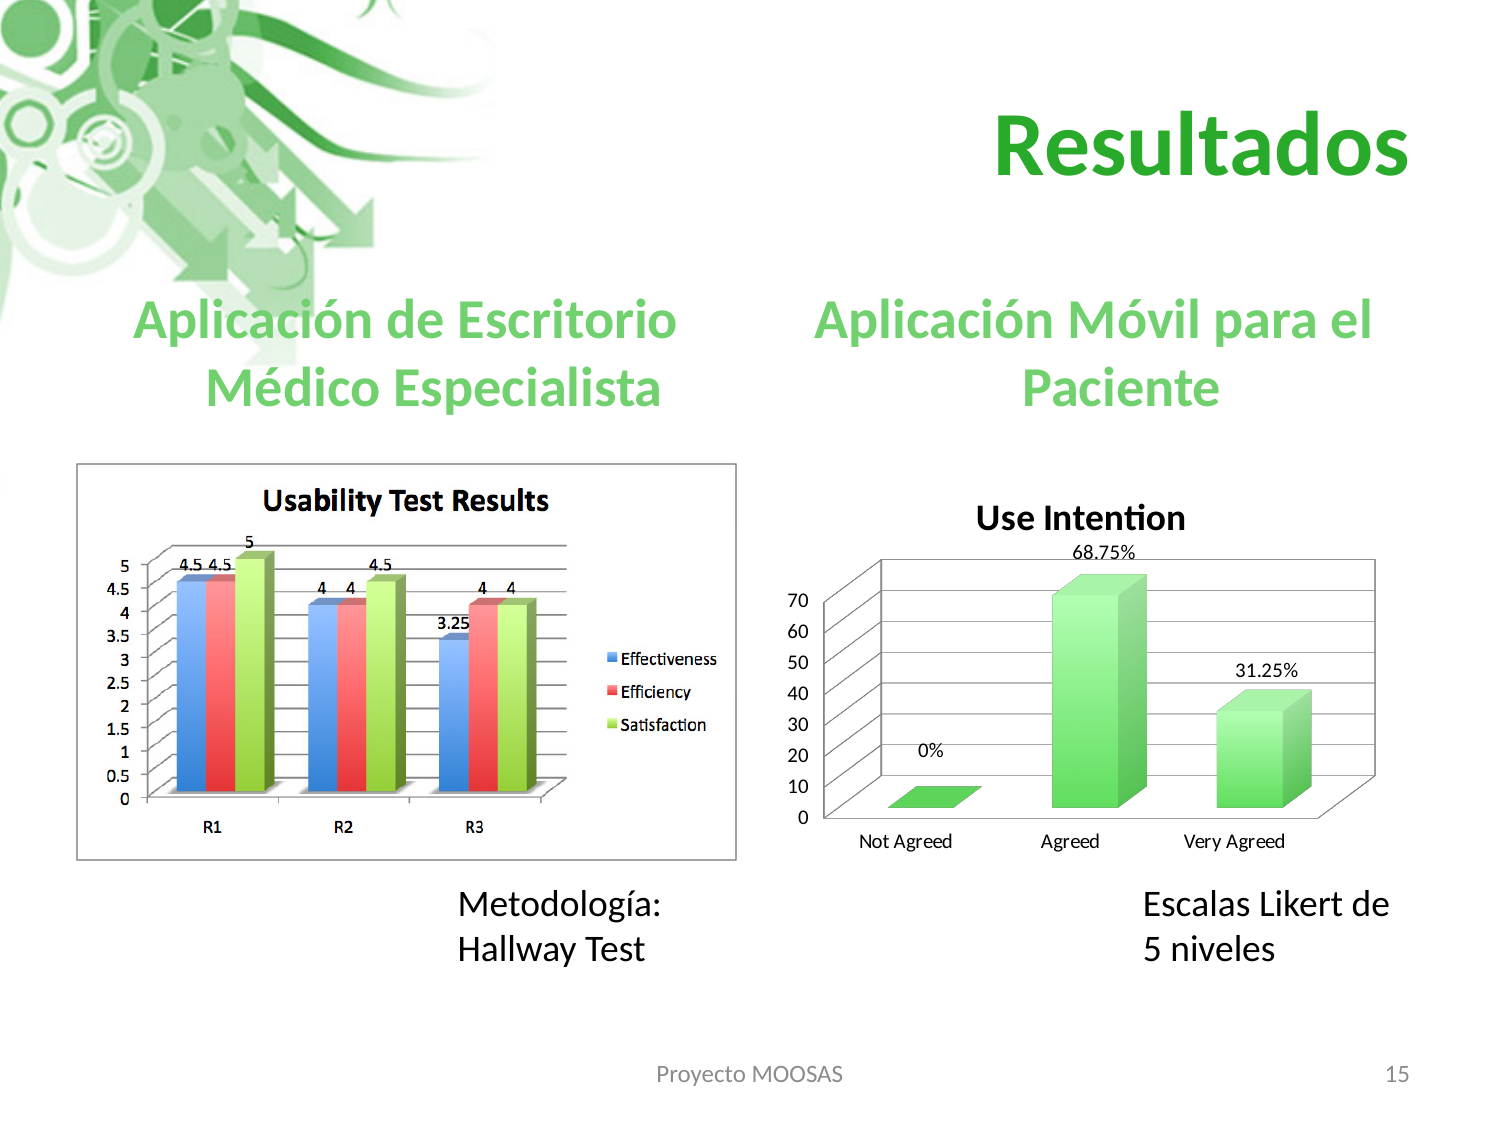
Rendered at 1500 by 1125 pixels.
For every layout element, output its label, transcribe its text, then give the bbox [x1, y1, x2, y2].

text_box Metodología: Hallway Test [443, 872, 678, 977]
text_box Escalas Likert de 5 niveles [1128, 872, 1406, 977]
picture [0, 0, 1500, 1125]
footer Proyecto MOOSAS [512, 1042, 988, 1103]
text_box Aplicación Móvil para el Paciente [749, 275, 1438, 463]
slide_number 15 [1074, 1042, 1425, 1103]
title Resultados [75, 45, 1425, 233]
chart [774, 474, 1388, 863]
list Aplicación de Escritorio Médico Especialista [62, 275, 749, 463]
